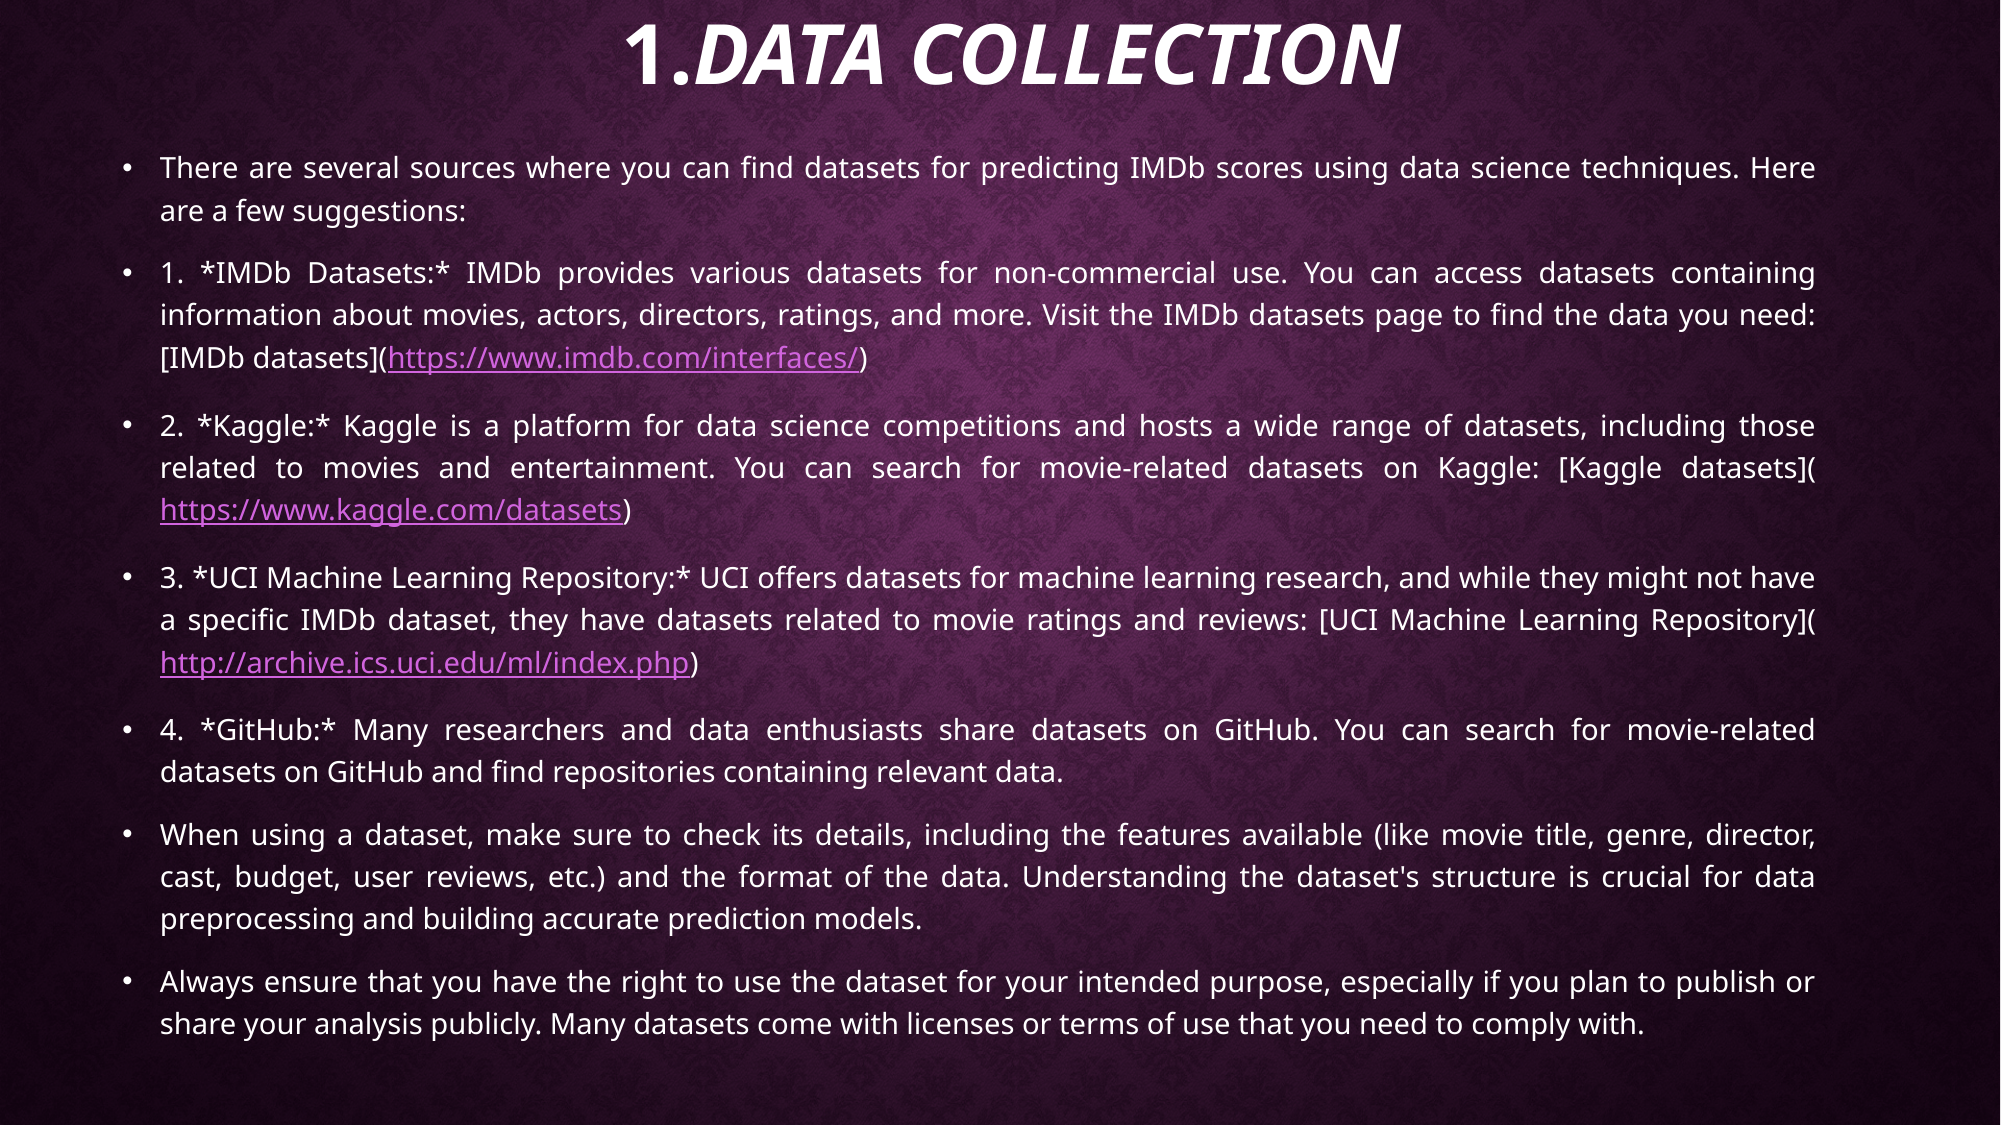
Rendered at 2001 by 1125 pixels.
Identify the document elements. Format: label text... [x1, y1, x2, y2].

list There are several sources where you can find datasets for predicting IMDb scores using data science techniques. Here are a few suggestions: 1. *IMDb Datasets:* IMDb provides various datasets for non-commercial use. You can access datasets containing information about movies, actors, directors, ratings, and more. Visit the IMDb datasets page to find the data you need: [IMDb datasets](https://www.imdb.com/interfaces/) 2. *Kaggle:* Kaggle is a platform for data science competitions and hosts a wide range of datasets, including those related to movies and entertainment. You can search for movie-related datasets on Kaggle: [Kaggle datasets](https://www.kaggle.com/datasets) 3. *UCI Machine Learning Repository:* UCI offers datasets for machine learning research, and while they might not have a specific IMDb dataset, they have datasets related to movie ratings and reviews: [UCI Machine Learning Repository](http://archive.ics.uci.edu/ml/index.php) 4. *GitHub:* Many researchers and data enthusiasts share datasets on GitHub. You can search for movie-related datasets on GitHub and find repositories containing relevant data. When using a dataset, make sure to check its details, including the features available (like movie title, genre, director, cast, budget, user reviews, etc.) and the format of the data. Understanding the dataset's structure is crucial for data preprocessing and building accurate prediction models. Always ensure that you have the right to use the dataset for your intended purpose, especially if you plan to publish or share your analysis publicly. Many datasets come with licenses or terms of use that you need to comply with. [107, 135, 1833, 1102]
title 1.Data collection [149, 31, 1875, 84]
